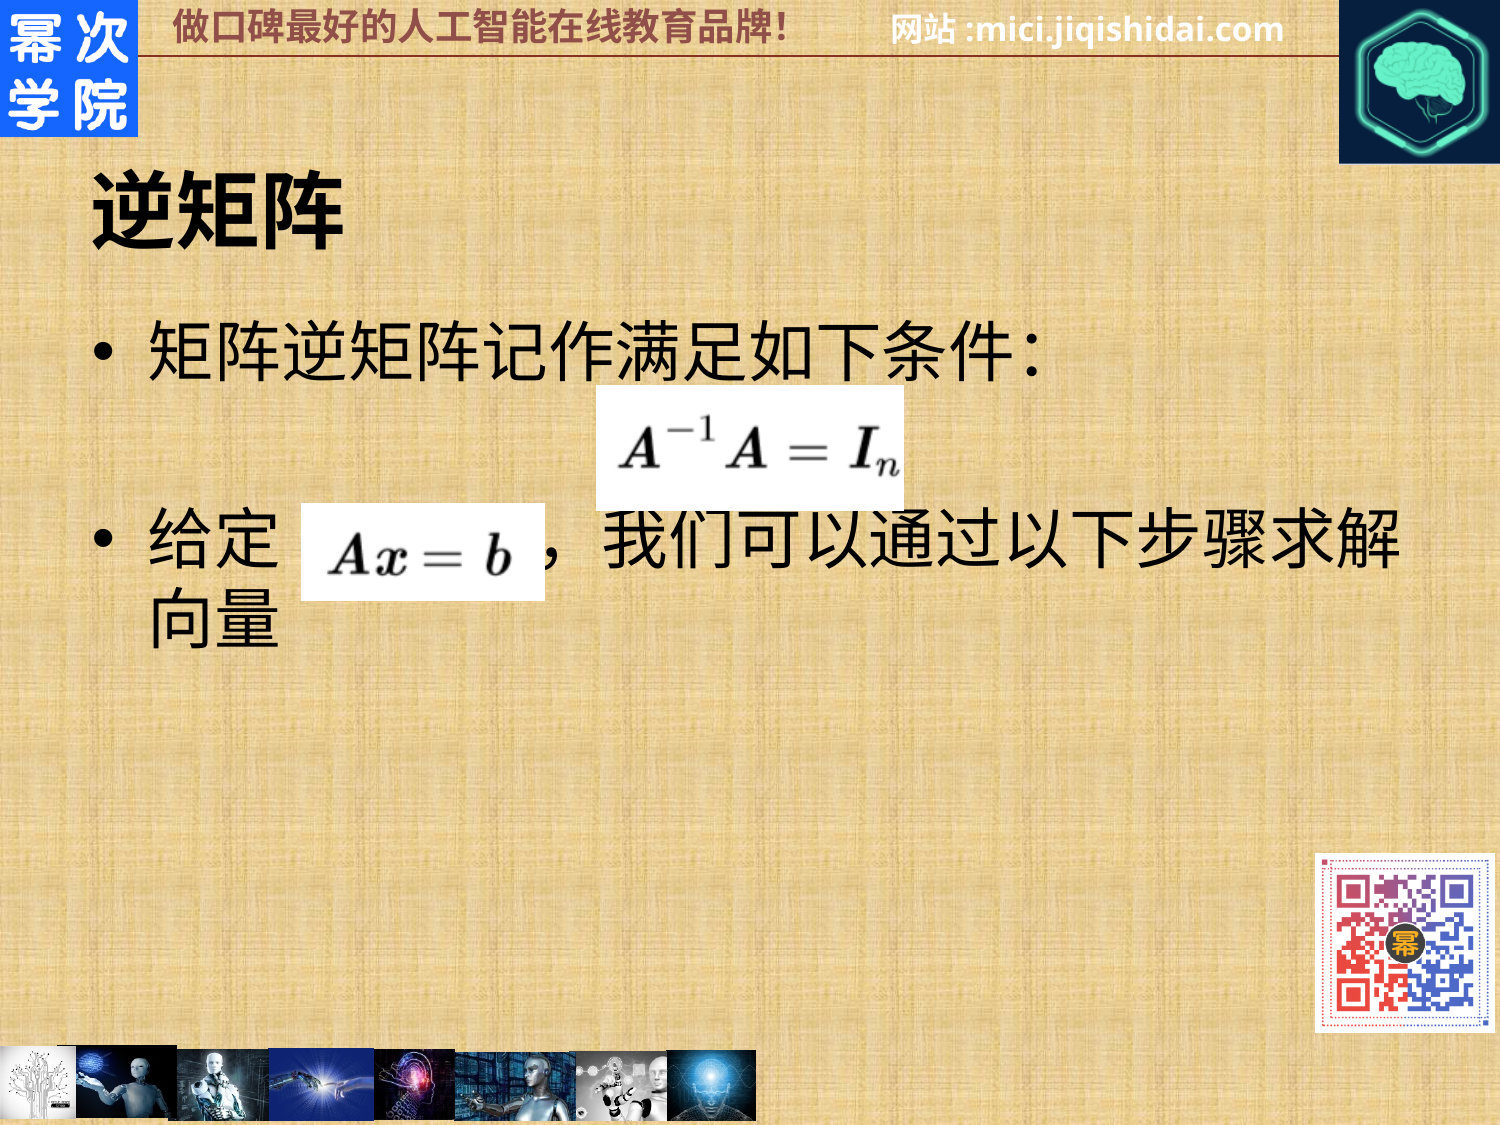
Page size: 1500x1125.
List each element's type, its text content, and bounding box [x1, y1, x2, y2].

picture [0, 0, 1500, 1125]
title 逆矩阵 [75, 149, 1425, 268]
